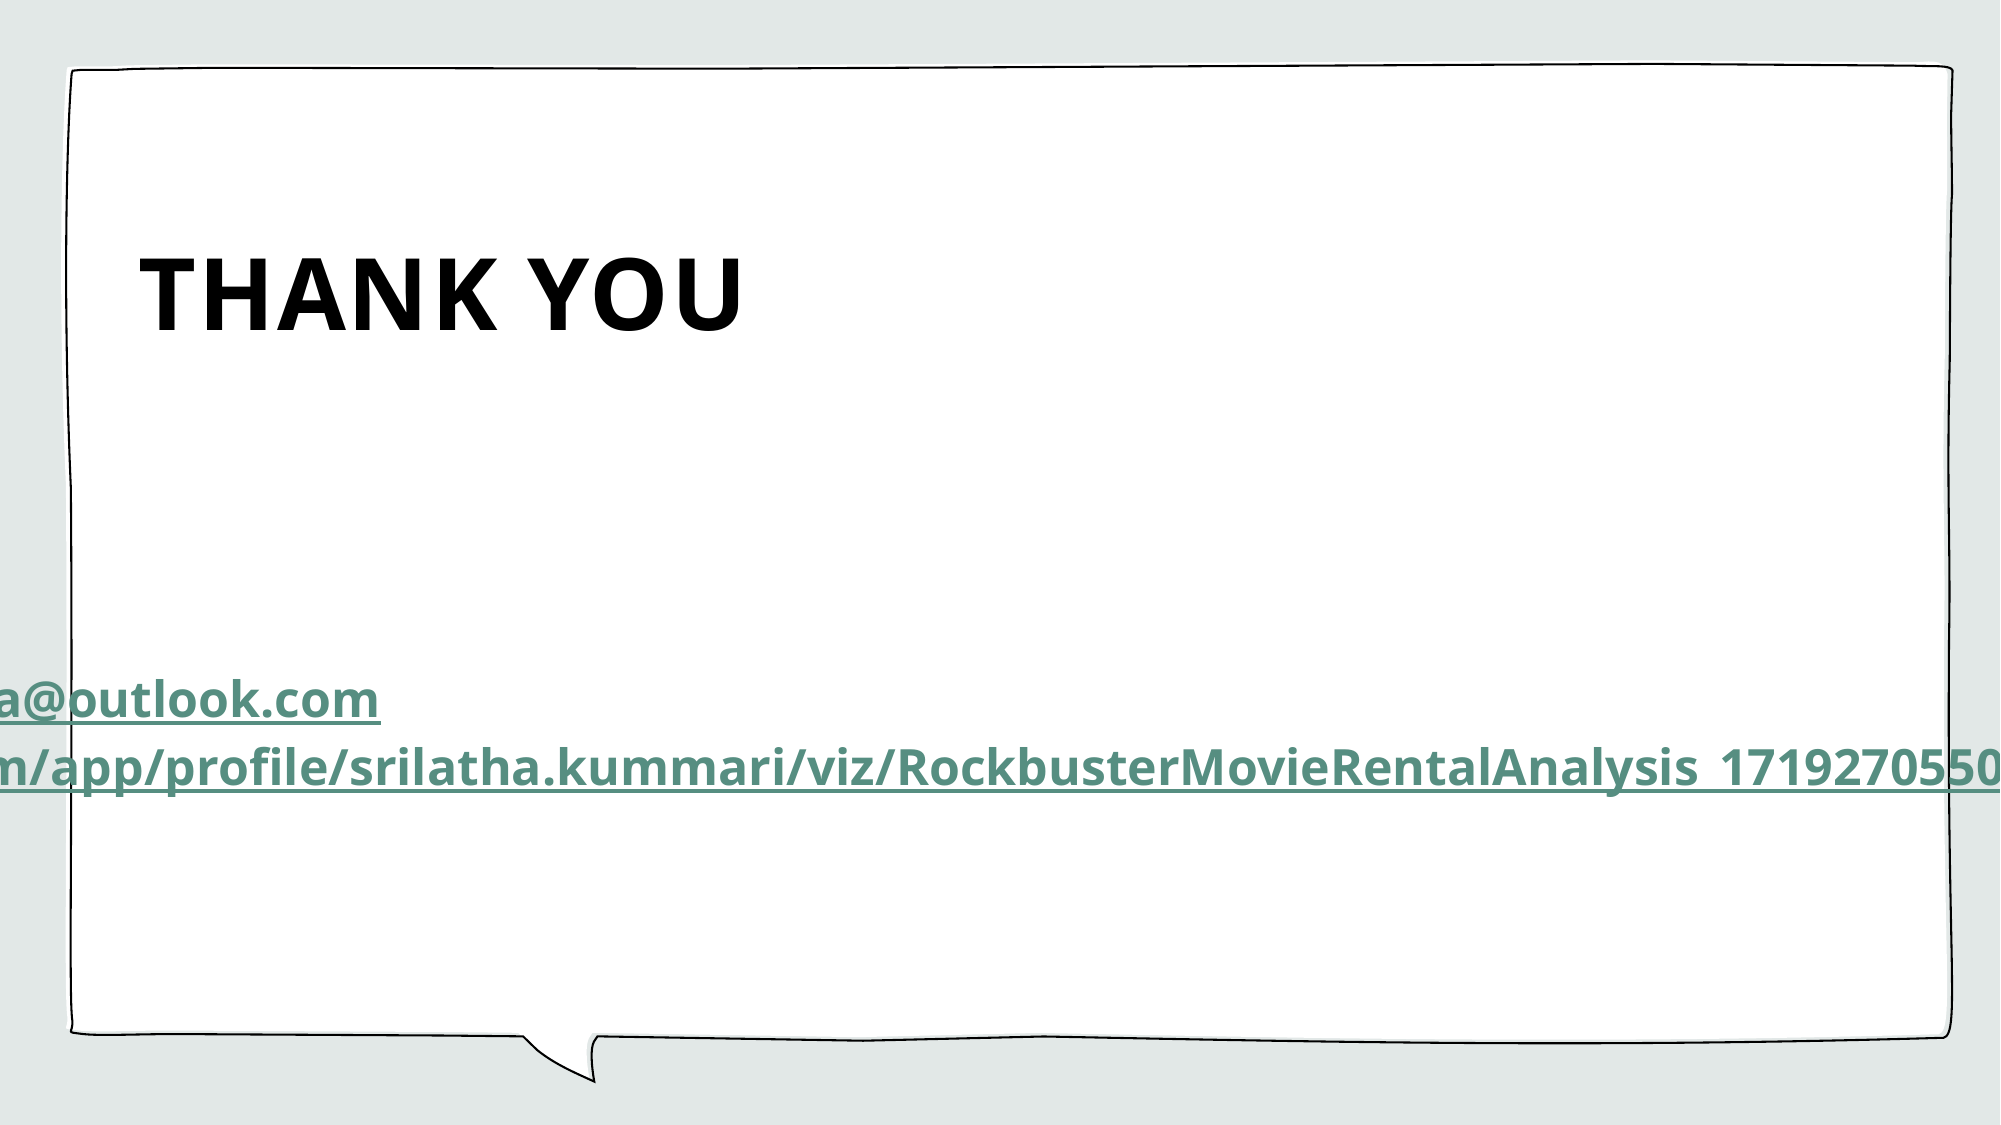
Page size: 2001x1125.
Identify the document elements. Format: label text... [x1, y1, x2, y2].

title THANK YOU [123, 174, 1819, 407]
text_box Any Queries? Contact: kummari.srilatha@outlook.com https://public.tableau.com/app/profile/srilatha.kummari/viz/RockbusterMovieRentalAnalysis_17192705507430/Top10Countries?publish=yes [0, 599, 2000, 857]
